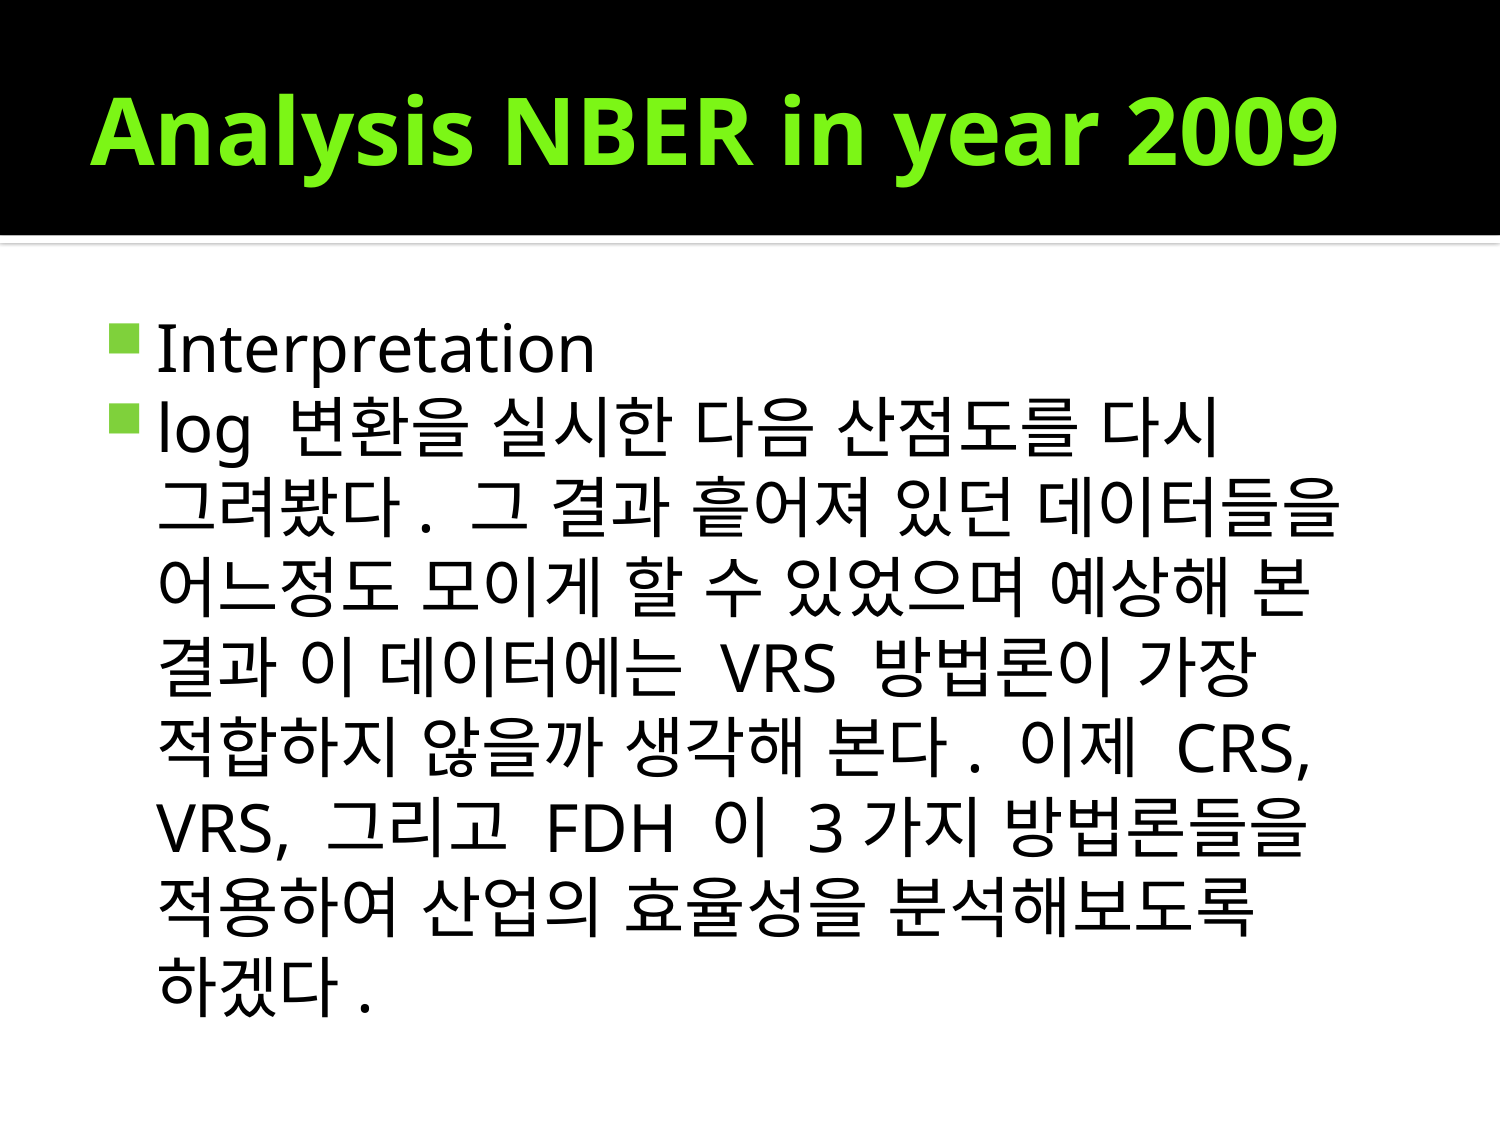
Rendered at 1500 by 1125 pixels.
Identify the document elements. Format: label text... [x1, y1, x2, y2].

title Analysis NBER in year 2009 [75, 25, 1425, 231]
list Interpretation log 변환을 실시한 다음 산점도를 다시 그려봤다. 그 결과 흩어져 있던 데이터들을 어느정도 모이게 할 수 있었으며 예상해 본 결과 이 데이터에는 VRS 방법론이 가장 적합하지 않을까 생각해 본다. 이제 CRS, VRS, 그리고 FDH 이 3가지 방법론들을 적용하여 산업의 효율성을 분석해보도록 하겠다. [75, 291, 1425, 1050]
